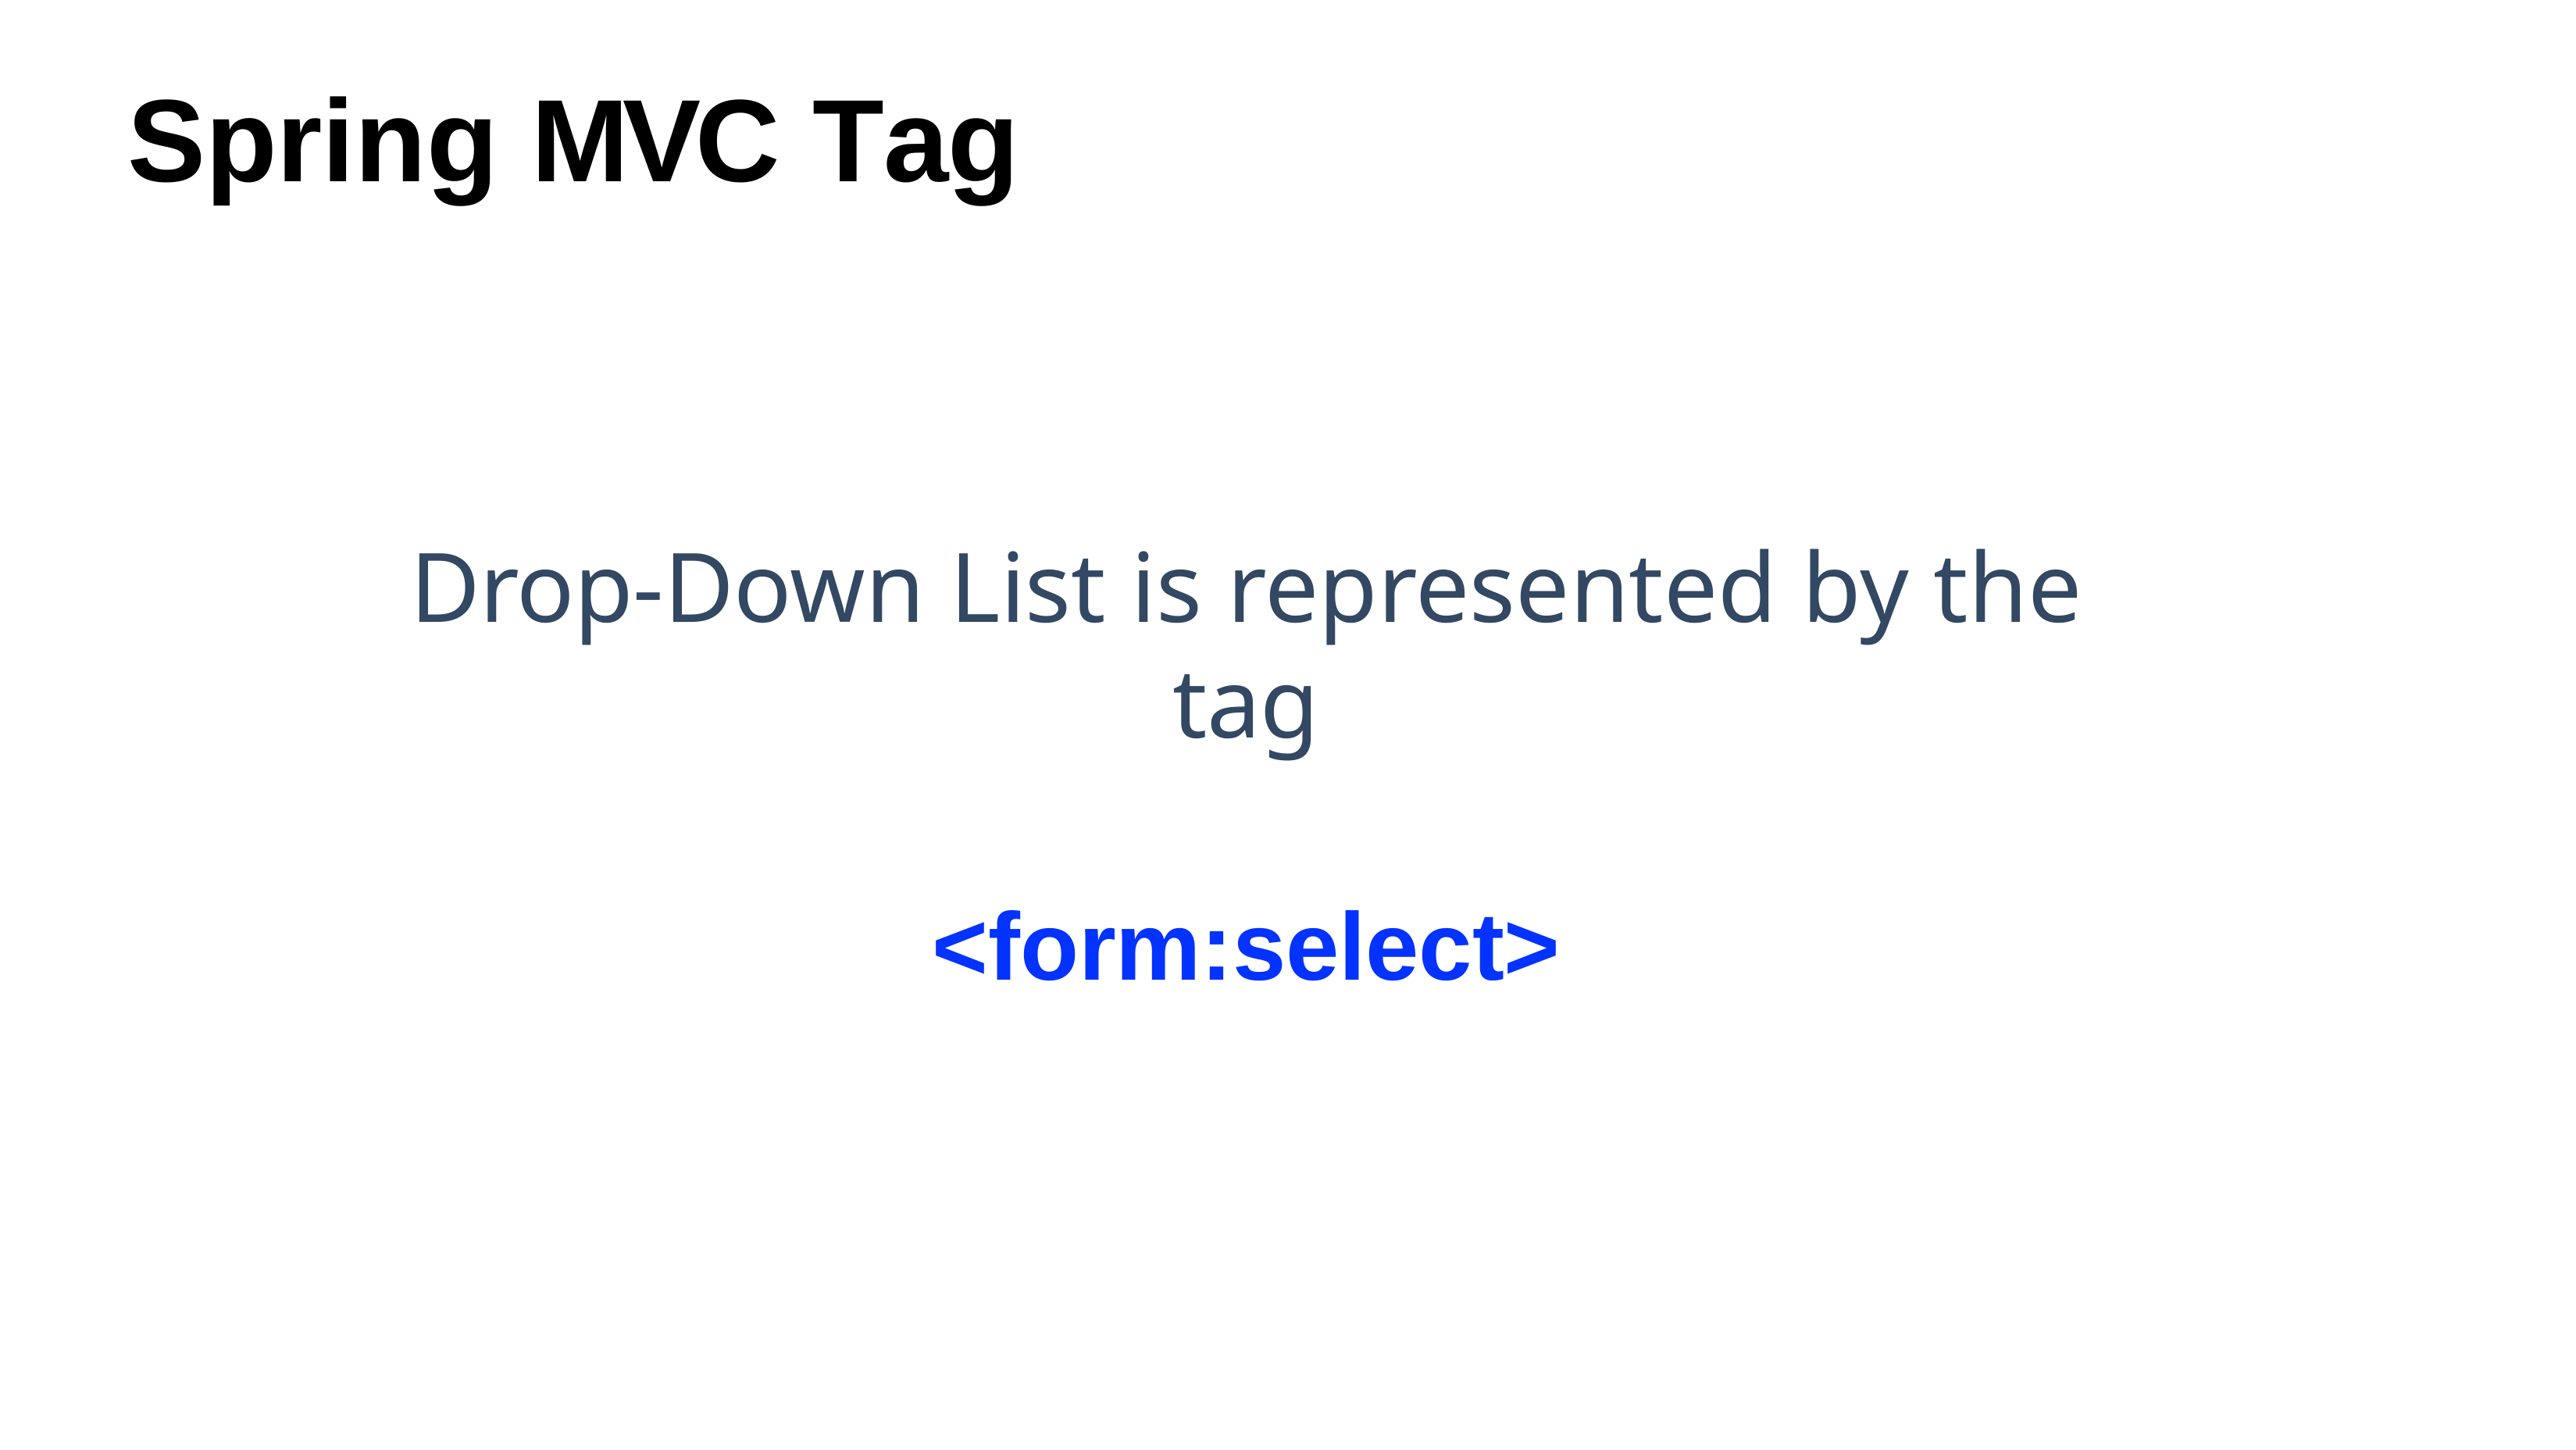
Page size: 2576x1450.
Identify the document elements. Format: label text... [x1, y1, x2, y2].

text_box Drop-Down List is represented by the tag <form:select> [359, 524, 2133, 1000]
title Spring MVC Tag [126, 62, 1259, 307]
